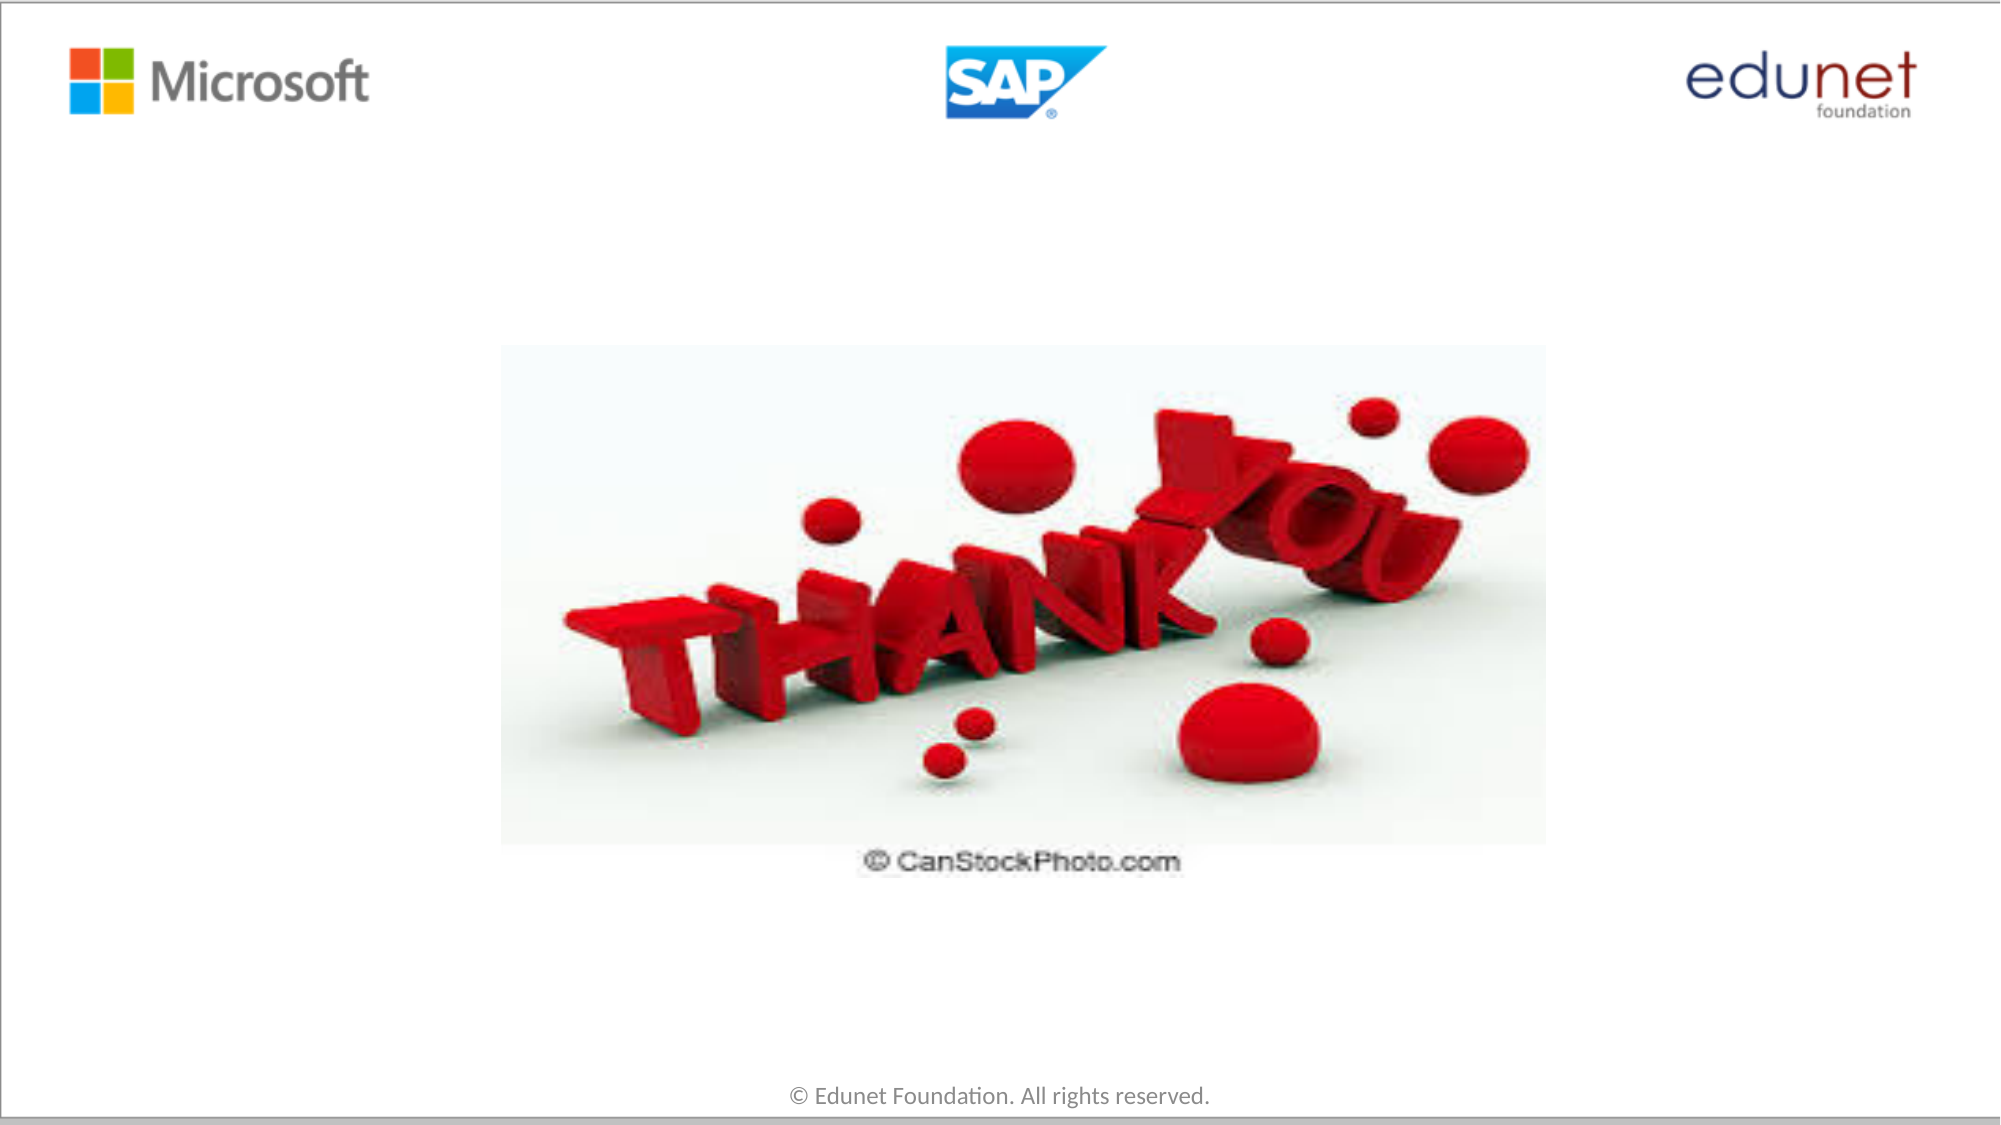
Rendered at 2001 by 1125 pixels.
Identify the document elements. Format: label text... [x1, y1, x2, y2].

footer © Edunet Foundation. All rights reserved. [662, 1065, 1338, 1125]
picture [0, 0, 2001, 1125]
